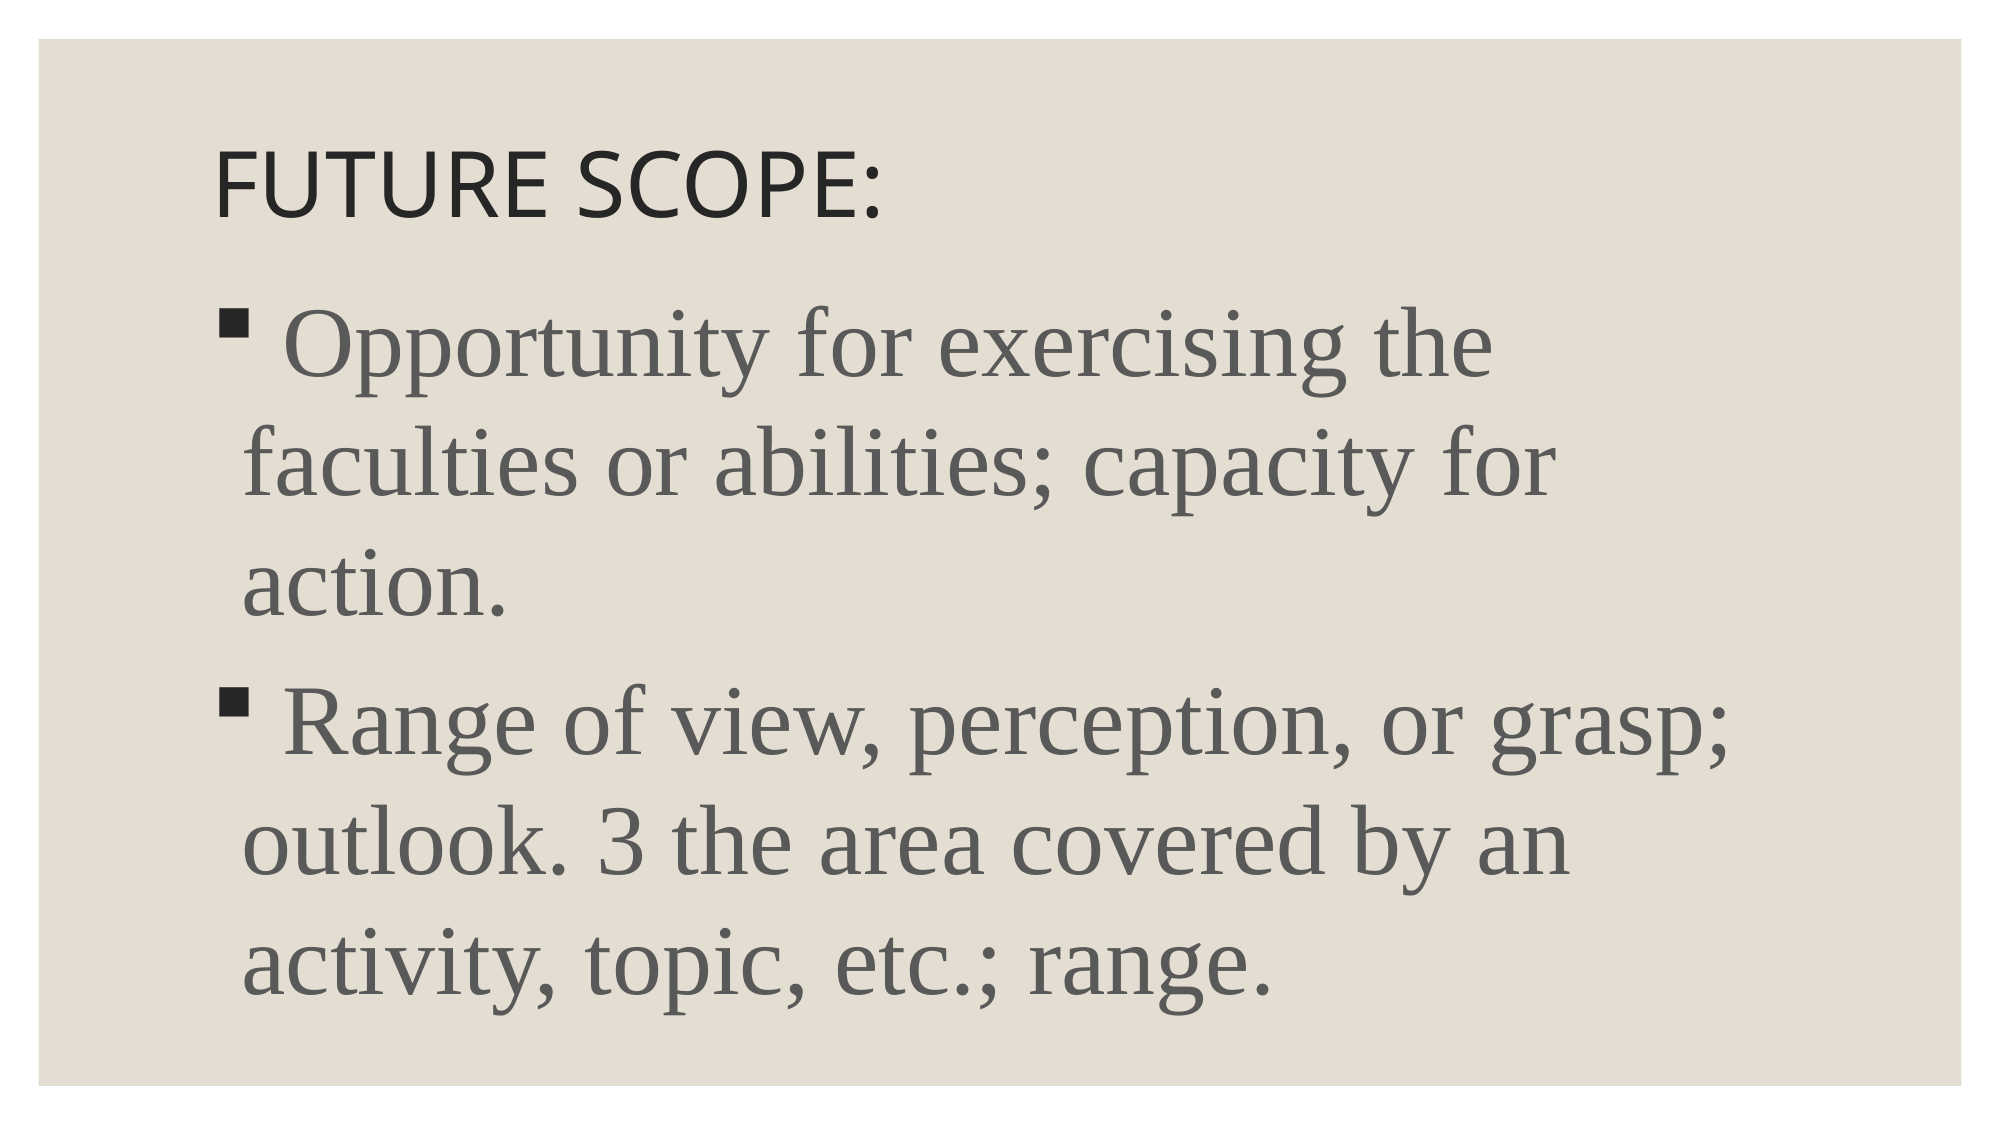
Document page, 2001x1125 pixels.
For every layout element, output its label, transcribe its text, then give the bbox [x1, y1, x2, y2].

title FUTURE SCOPE: [196, 130, 1847, 268]
list Opportunity for exercising the faculties or abilities; capacity for action. Range of view, perception, or grasp; outlook. 3 the area covered by an activity, topic, etc.; range. [196, 268, 1847, 1088]
